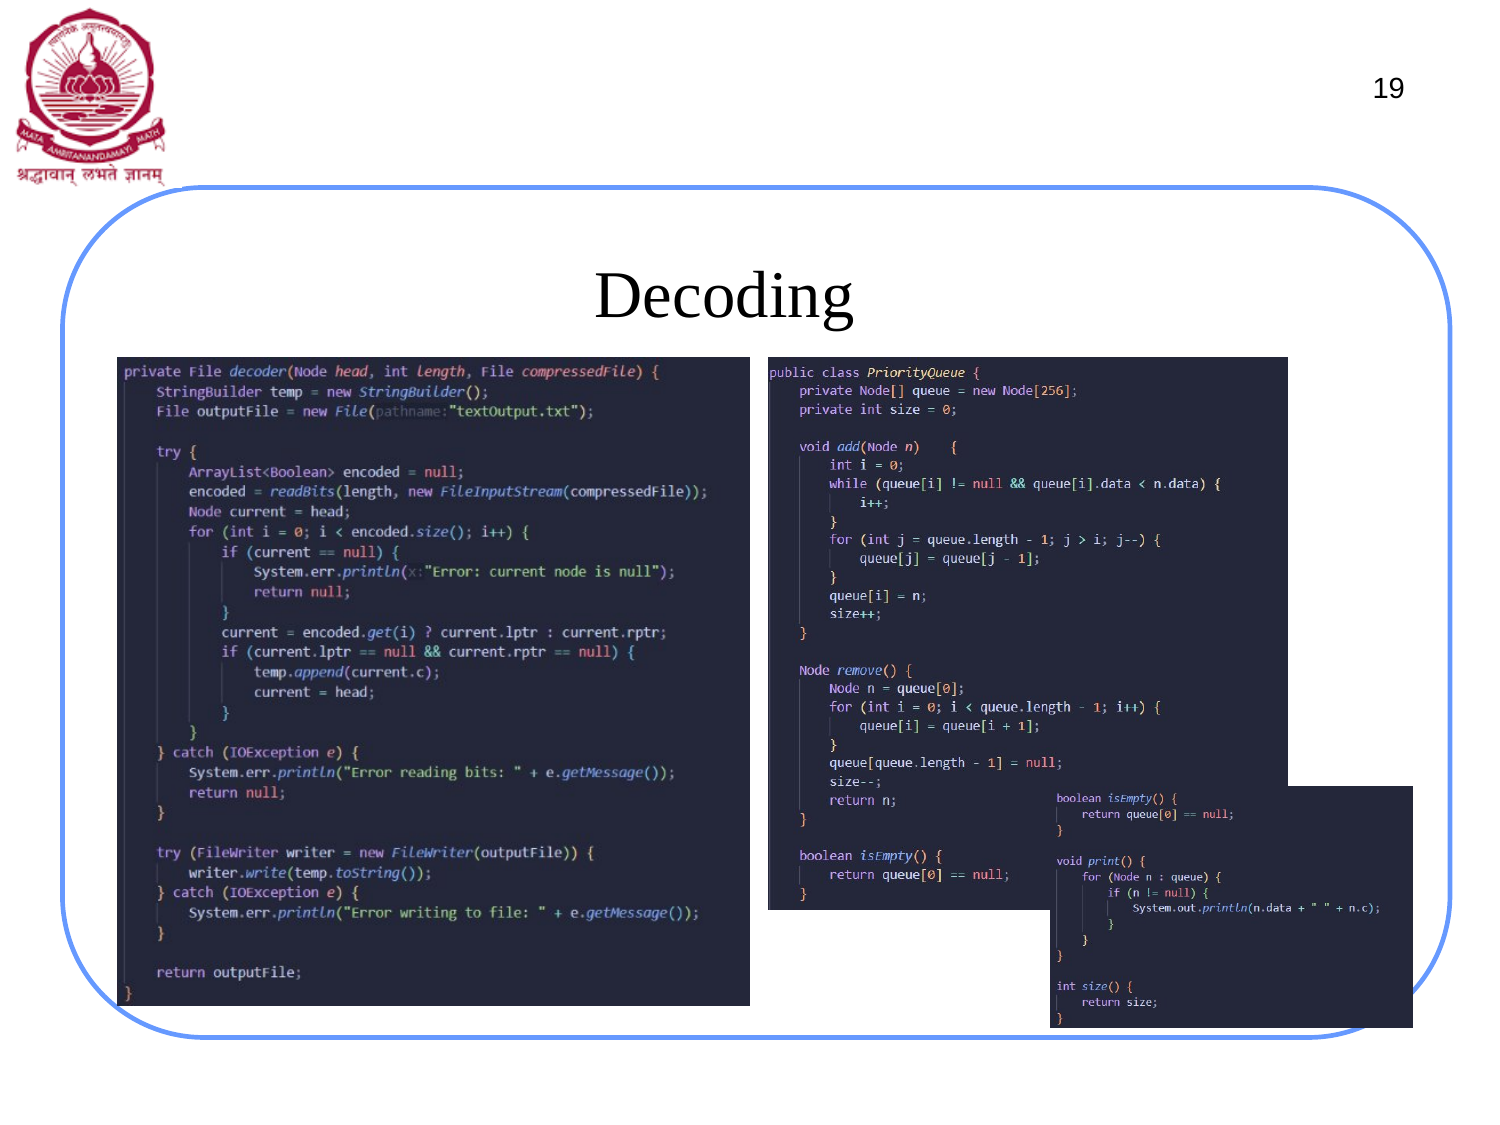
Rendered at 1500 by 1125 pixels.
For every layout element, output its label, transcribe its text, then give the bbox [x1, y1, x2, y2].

title Decoding [161, 224, 1288, 359]
picture [768, 357, 1413, 1029]
picture [116, 357, 751, 1006]
slide_number 19 [1362, 61, 1414, 111]
picture [0, 6, 182, 188]
